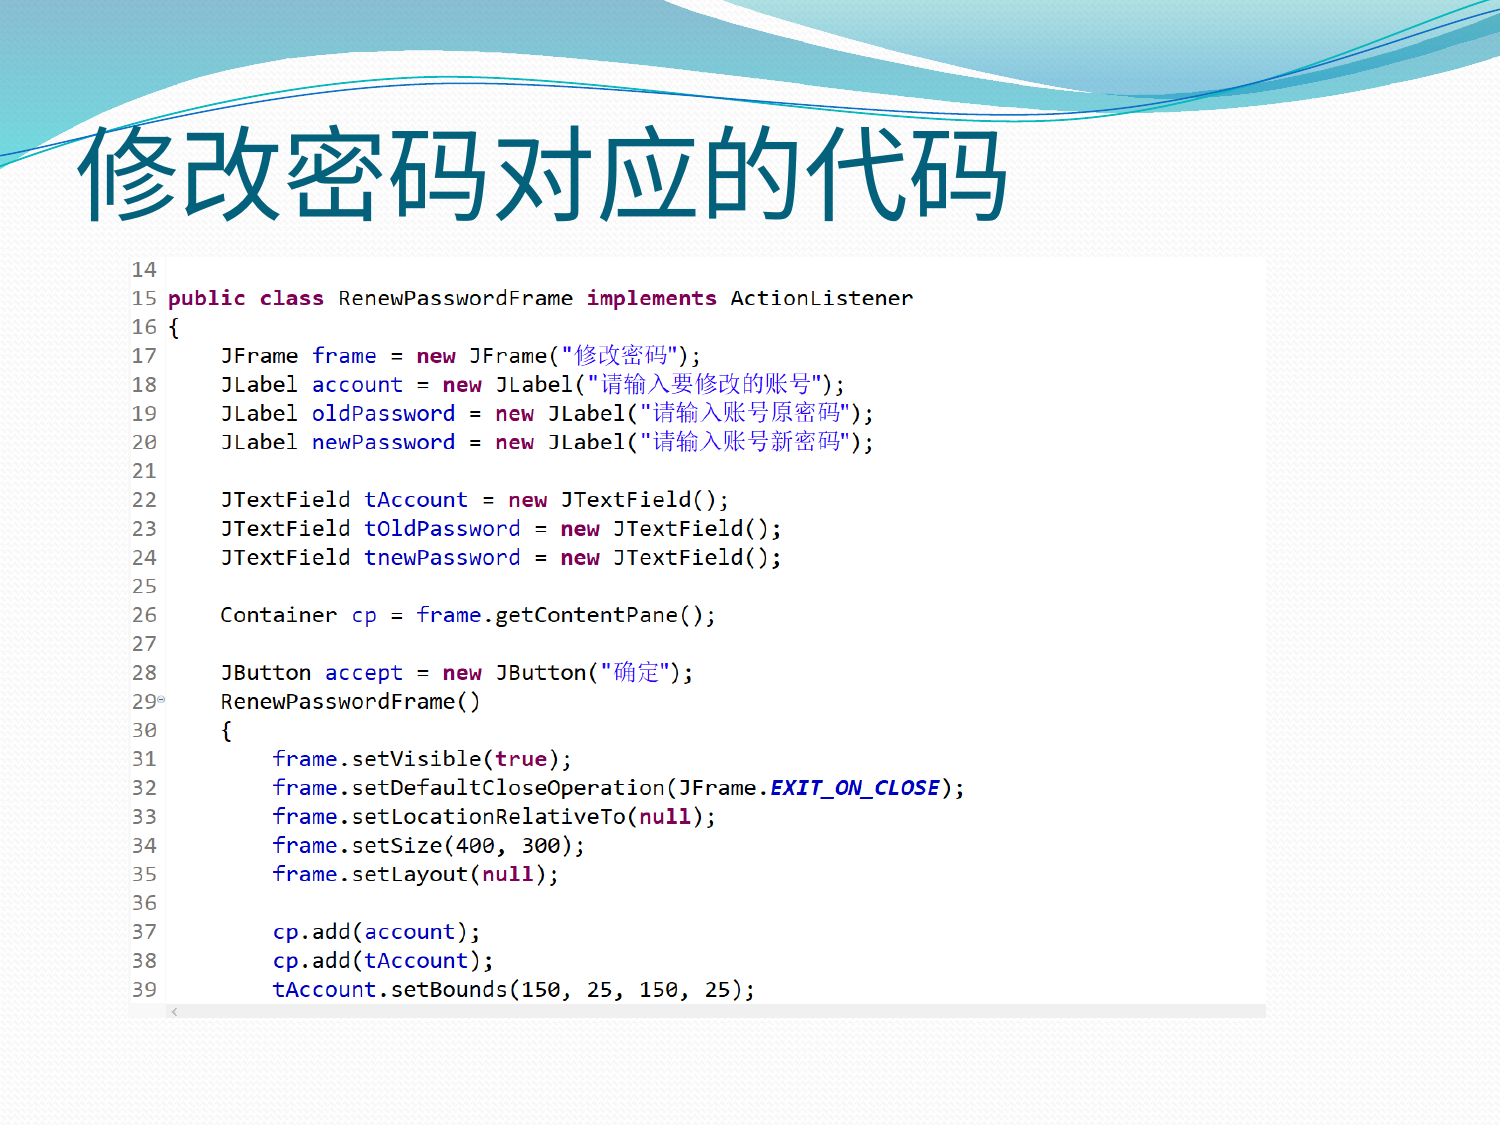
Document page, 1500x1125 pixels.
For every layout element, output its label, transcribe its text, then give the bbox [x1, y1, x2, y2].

picture [128, 257, 1266, 1019]
title 修改密码对应的代码 [75, 70, 1425, 235]
